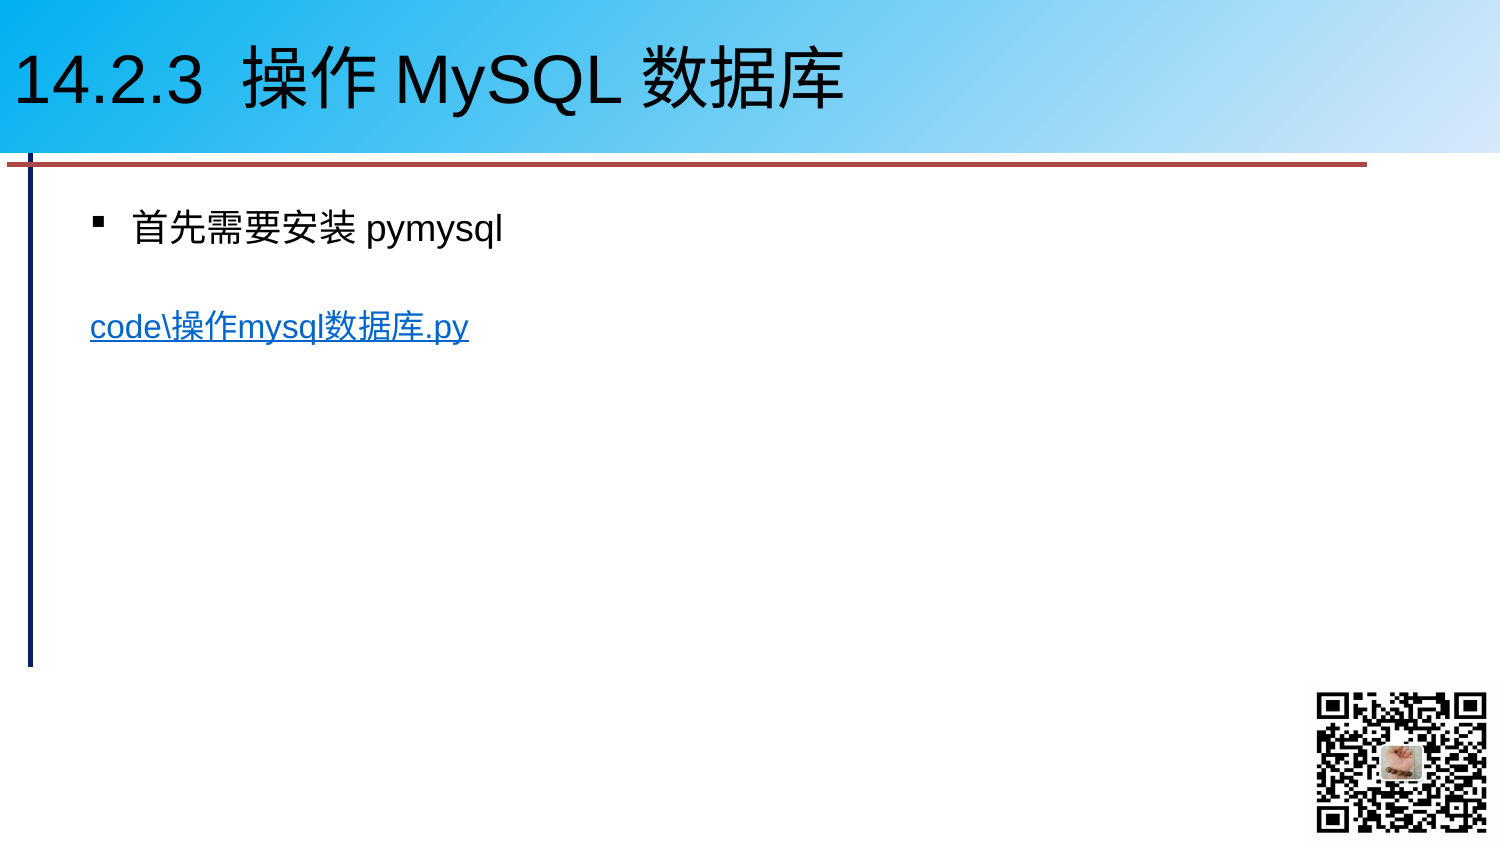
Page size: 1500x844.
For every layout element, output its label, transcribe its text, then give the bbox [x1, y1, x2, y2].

picture [1303, 681, 1500, 844]
title 14.2.3 操作MySQL数据库 [0, 0, 1500, 153]
list 首先需要安装pymysql code\操作mysql数据库.py [74, 196, 1426, 755]
